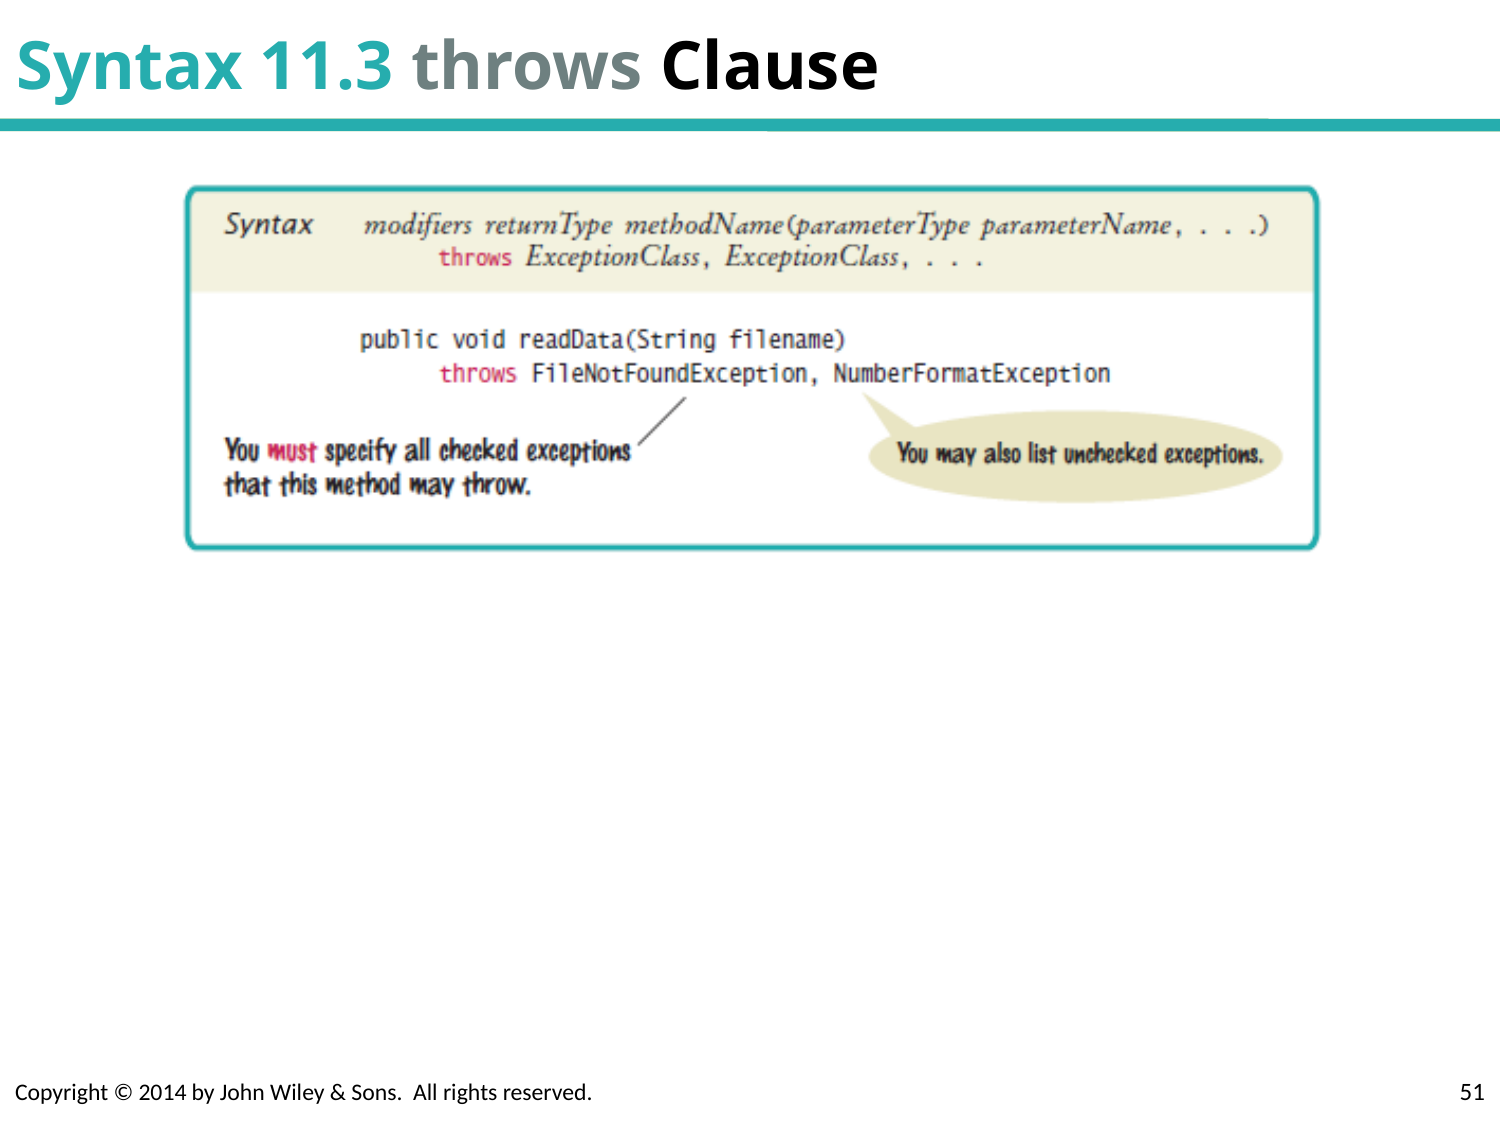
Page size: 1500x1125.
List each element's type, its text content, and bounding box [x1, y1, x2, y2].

title Syntax 11.3 throws Clause [1, 0, 1500, 125]
picture [169, 175, 1331, 563]
